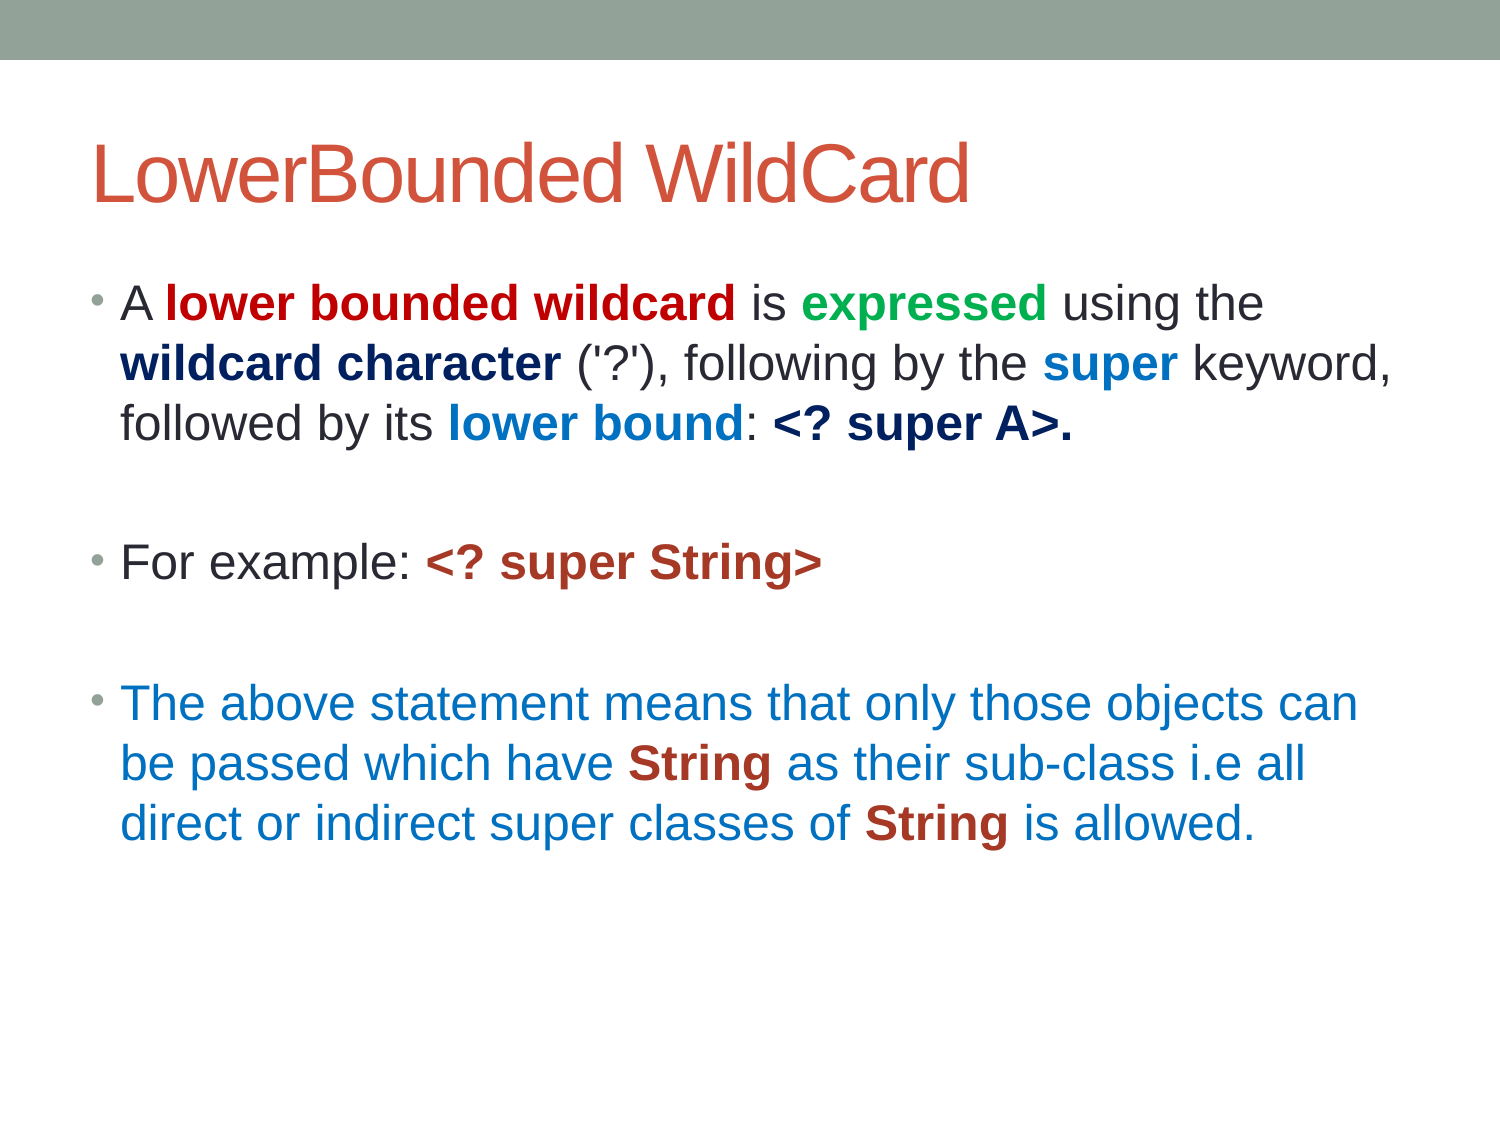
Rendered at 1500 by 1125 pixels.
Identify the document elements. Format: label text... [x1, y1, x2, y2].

title LowerBounded WildCard [75, 87, 1425, 250]
list A lower bounded wildcard is expressed using the wildcard character ('?'), following by the super keyword, followed by its lower bound: <? super A>. For example: <? super String> The above statement means that only those objects can be passed which have String as their sub-class i.e all direct or indirect super classes of String is allowed. [75, 262, 1425, 1063]
